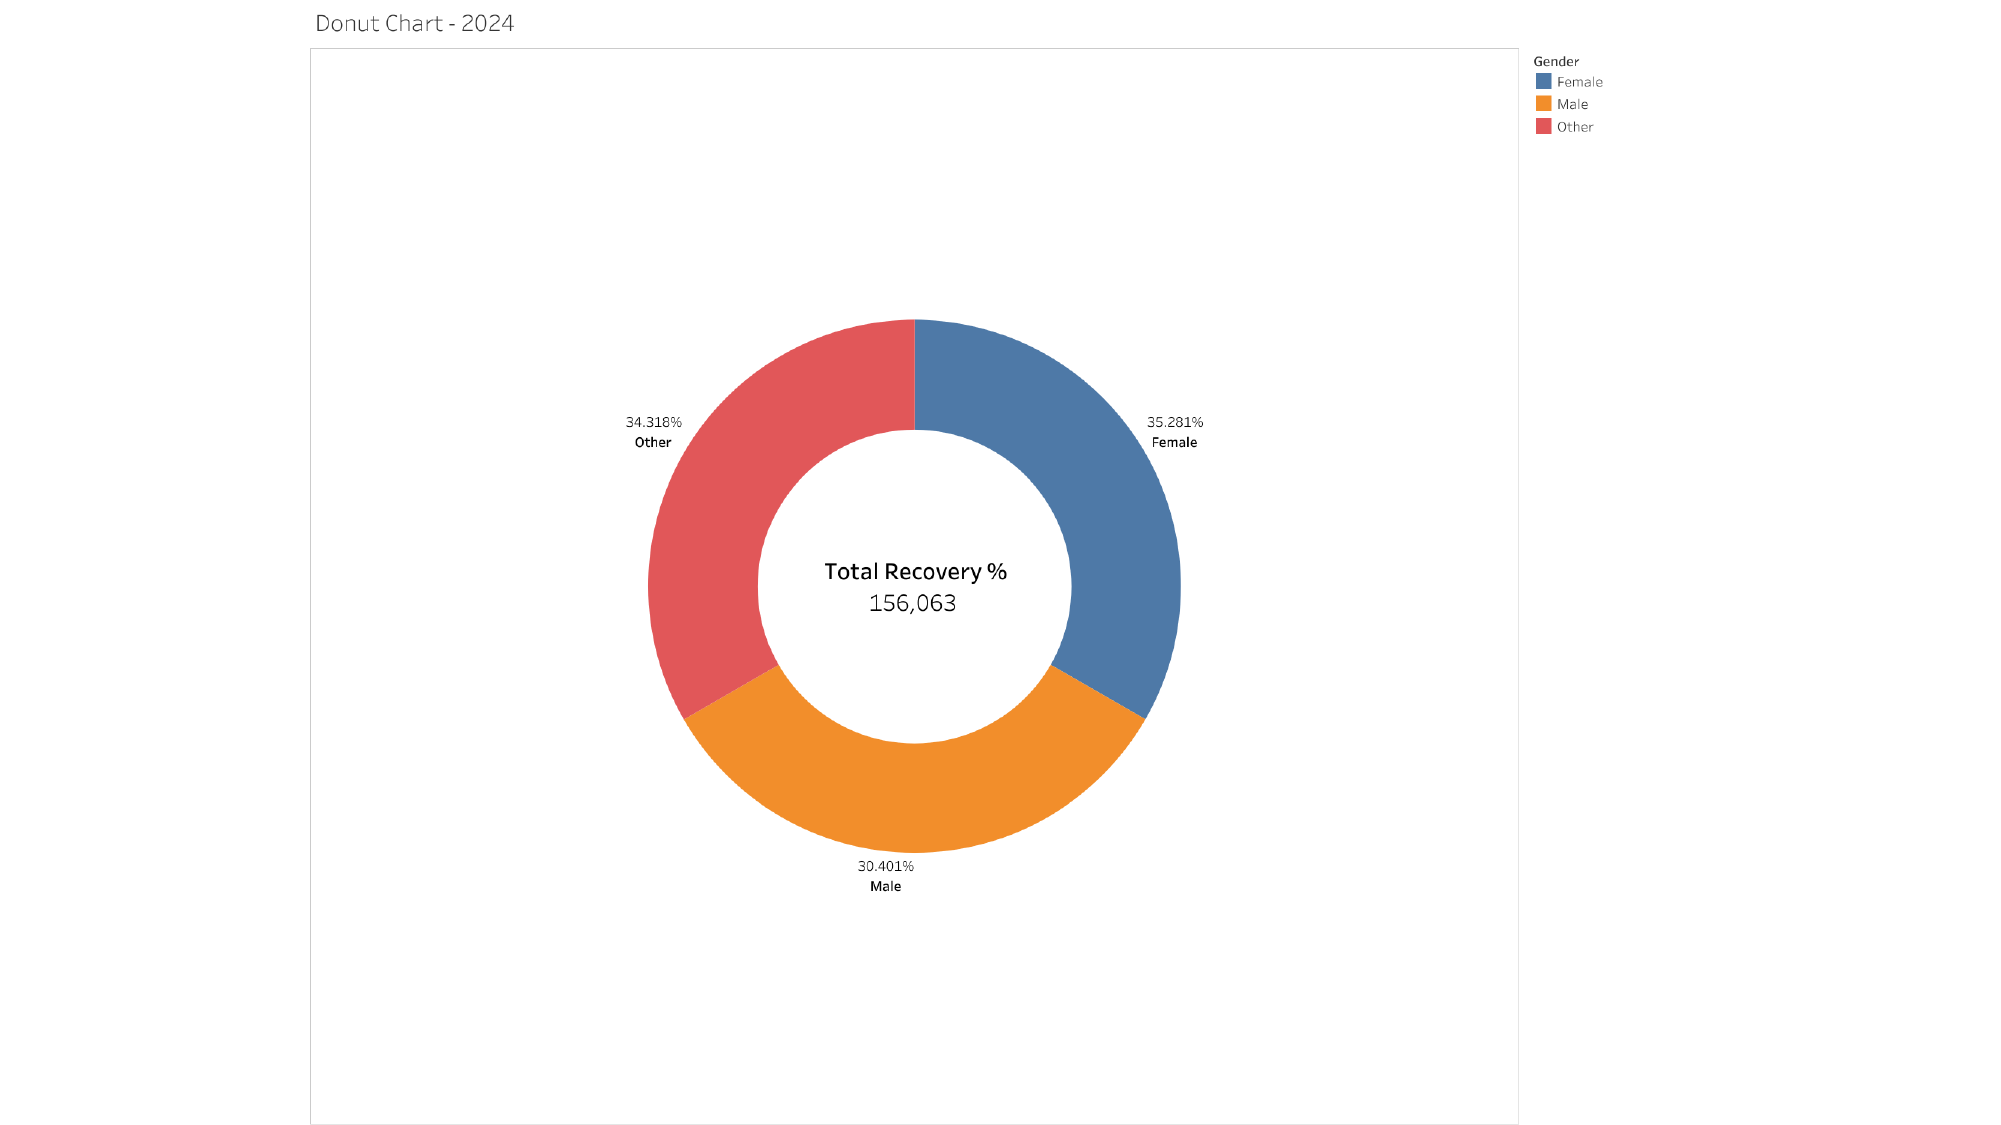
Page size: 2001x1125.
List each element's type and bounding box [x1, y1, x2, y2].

picture [310, 0, 1690, 1125]
